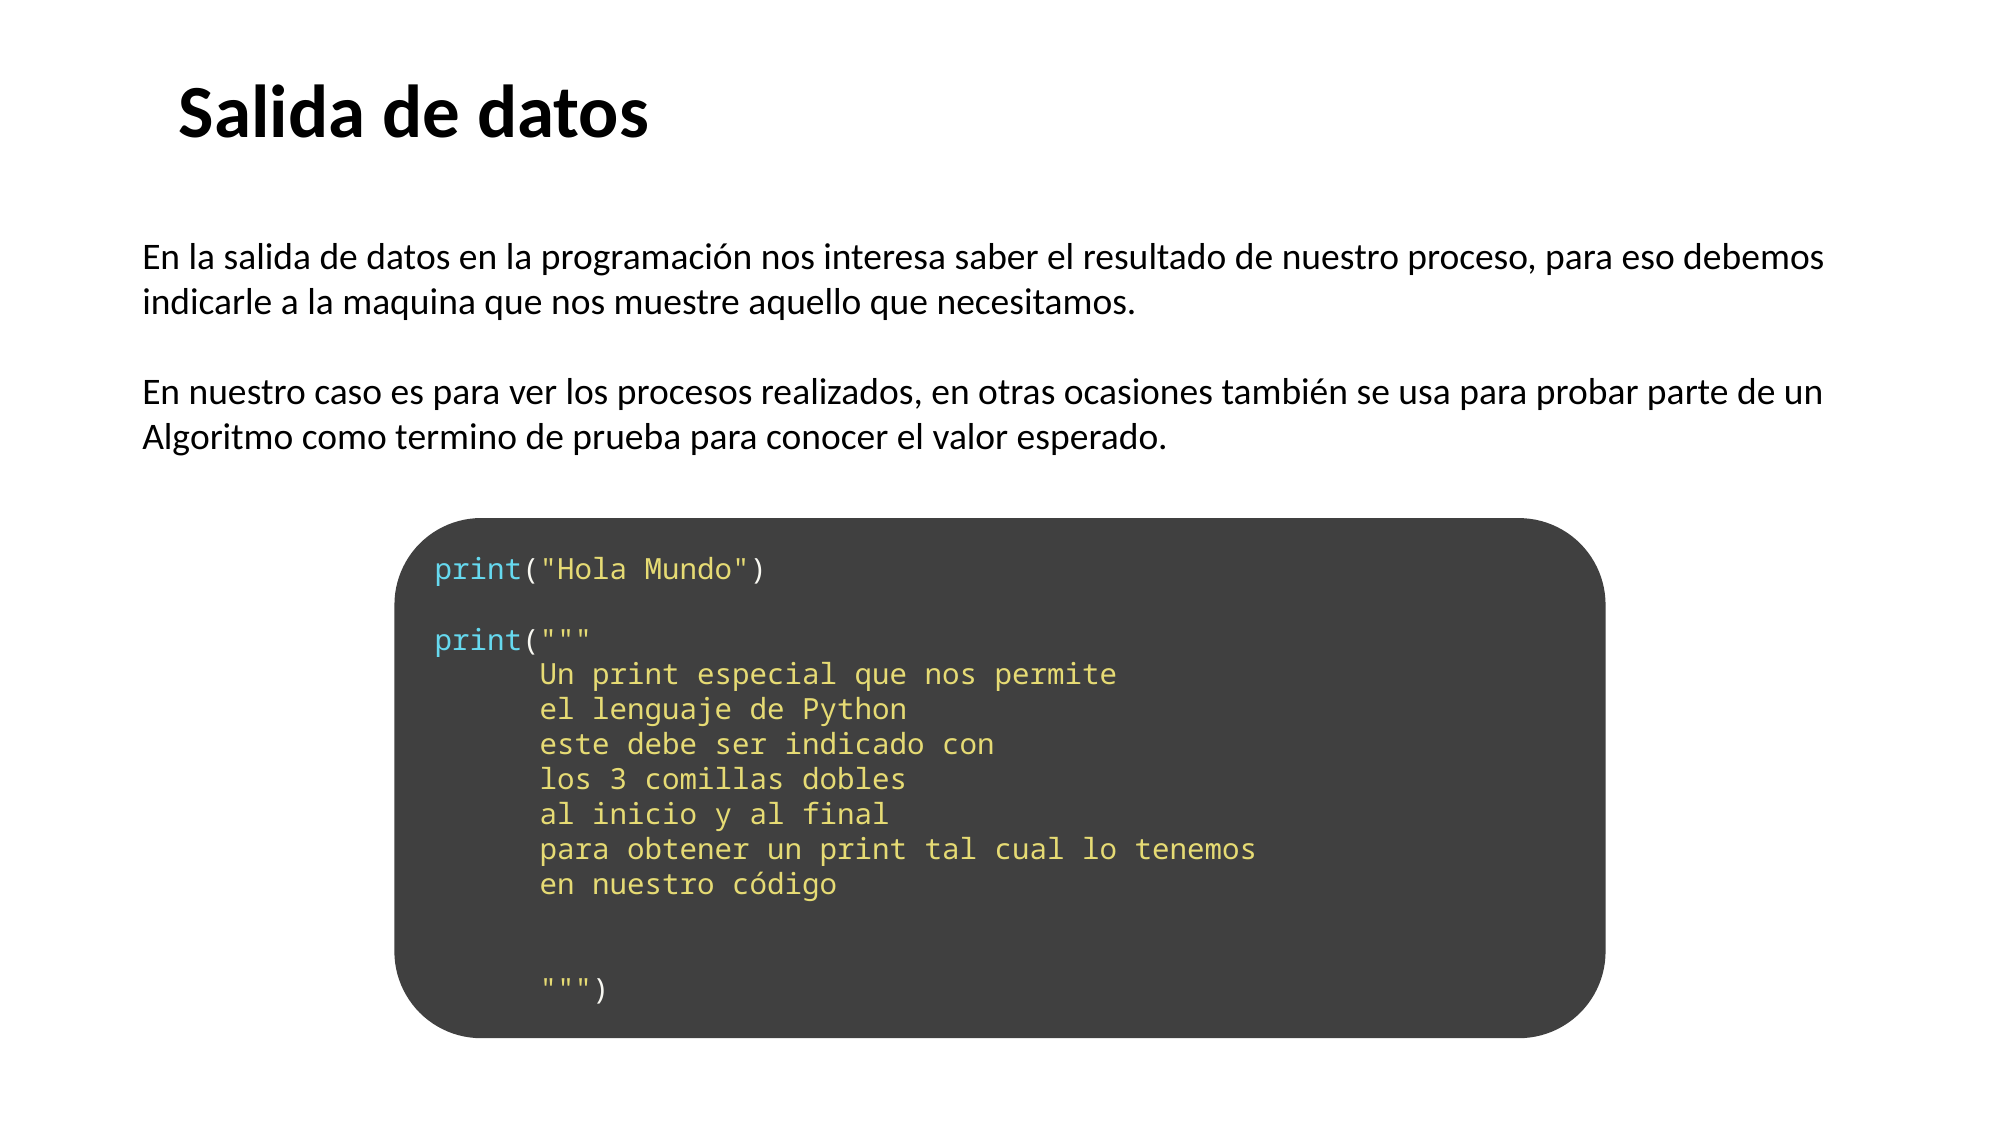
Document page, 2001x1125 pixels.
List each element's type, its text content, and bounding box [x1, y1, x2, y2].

text_box En la salida de datos en la programación nos interesa saber el resultado de nuestro proceso, para eso debemos indicarle a la maquina que nos muestre aquello que necesitamos. En nuestro caso es para ver los procesos realizados, en otras ocasiones también se usa para probar parte de un Algoritmo como termino de prueba para conocer el valor esperado. [127, 224, 1867, 465]
text_box print("Hola Mundo") print(""" Un print especial que nos permite el lenguaje de Python este debe ser indicado con los 3 comillas dobles al inicio y al final para obtener un print tal cual lo tenemos en nuestro código """) [394, 518, 1606, 1039]
text_box Salida de datos [164, 54, 1046, 224]
